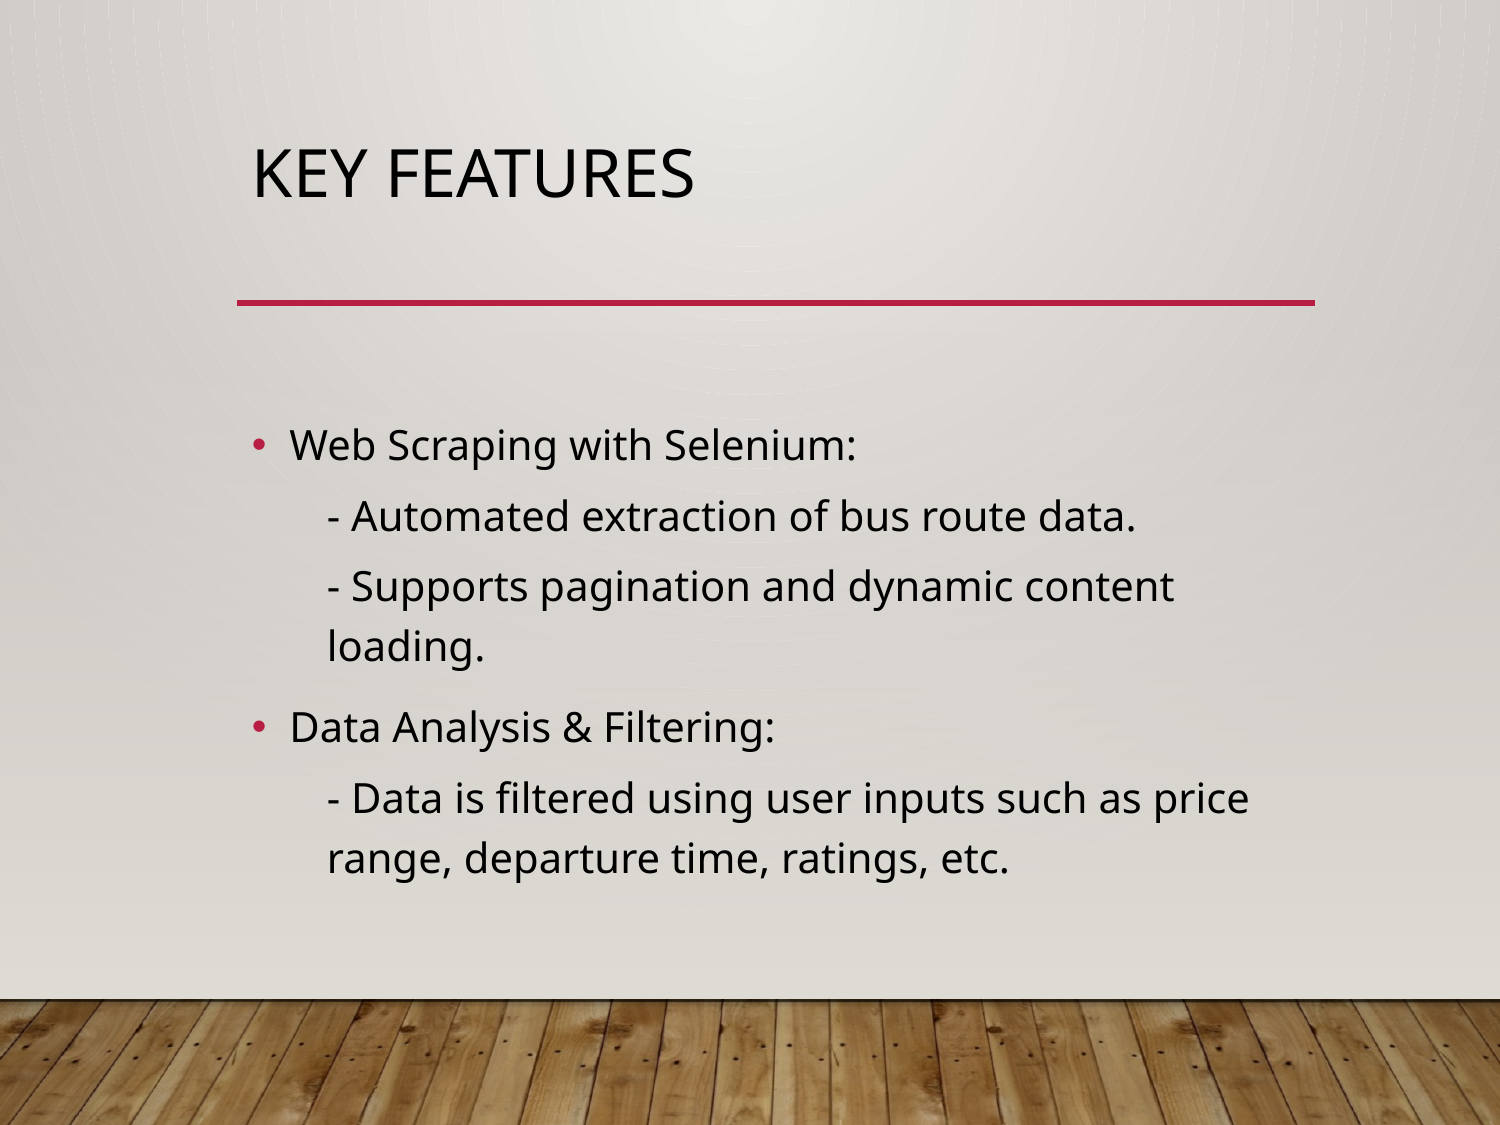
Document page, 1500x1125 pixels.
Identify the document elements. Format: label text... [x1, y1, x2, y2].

picture [0, 999, 1500, 1125]
title Key Features [236, 131, 1315, 305]
list Web Scraping with Selenium: - Automated extraction of bus route data. - Supports pagination and dynamic content loading. Data Analysis & Filtering: - Data is filtered using user inputs such as price range, departure time, ratings, etc. [236, 330, 1315, 897]
